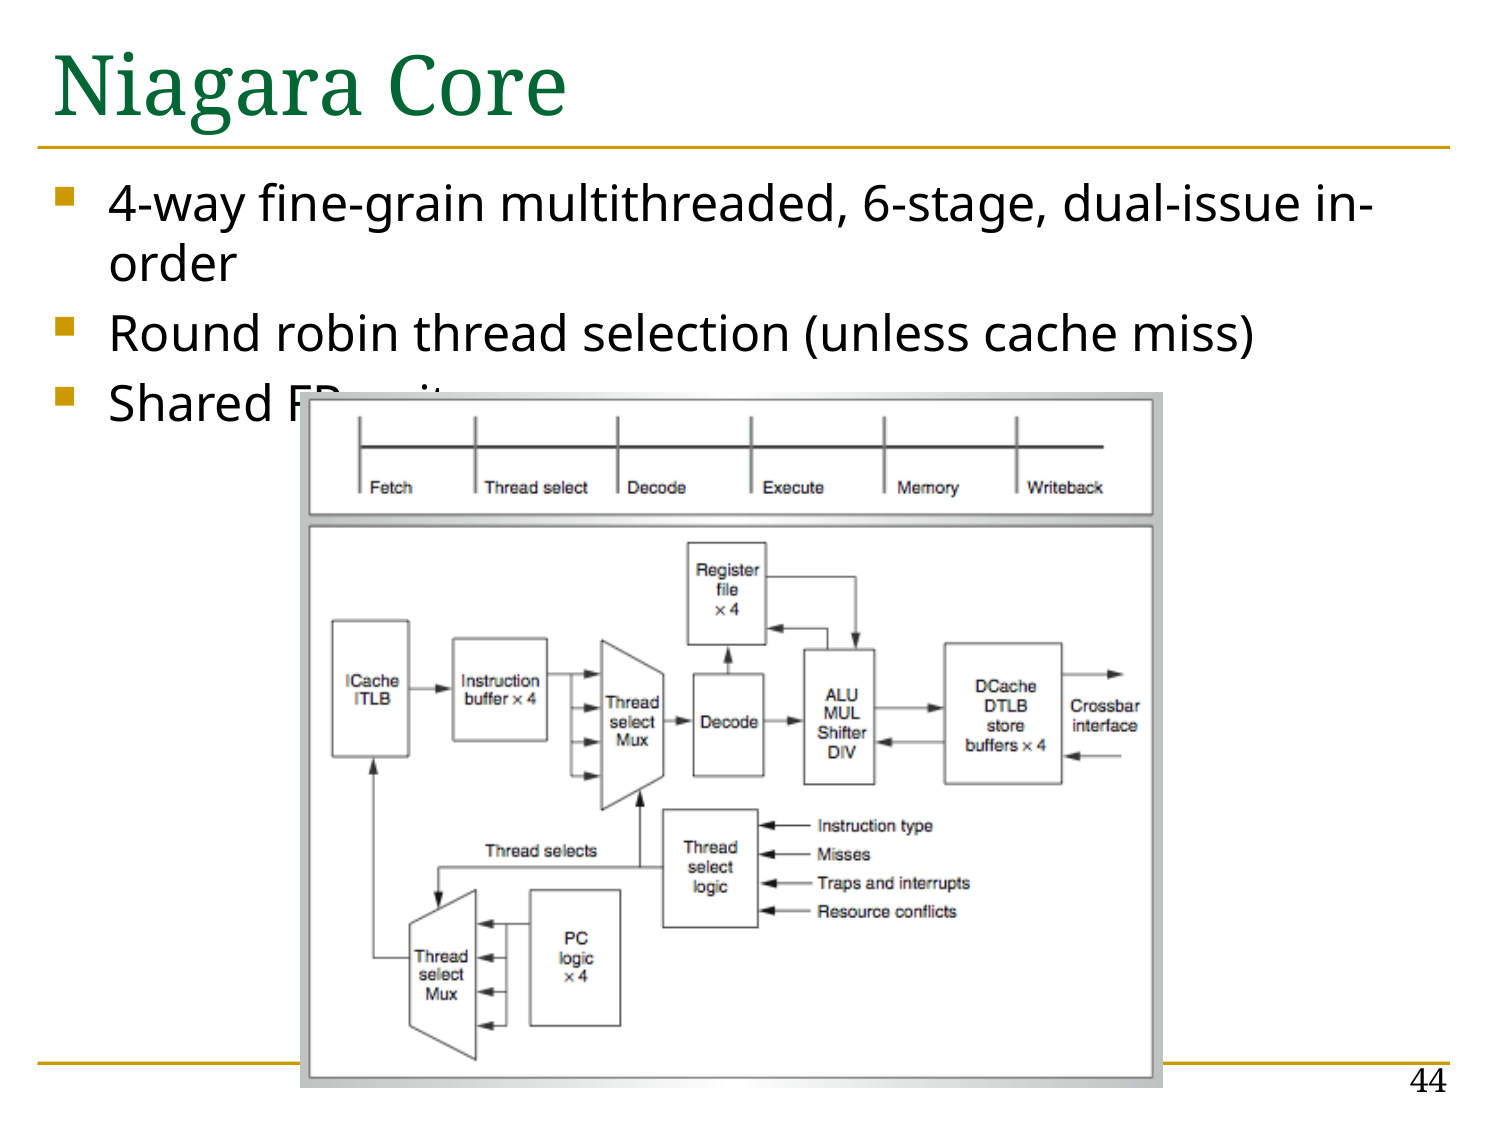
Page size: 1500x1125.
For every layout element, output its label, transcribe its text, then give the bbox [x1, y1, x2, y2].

picture [299, 392, 1163, 1088]
slide_number 44 [1111, 1036, 1462, 1112]
title Niagara Core [37, 24, 1450, 163]
list 4-way fine-grain multithreaded, 6-stage, dual-issue in-order Round robin thread selection (unless cache miss) Shared FP unit among cores [37, 163, 1450, 1016]
